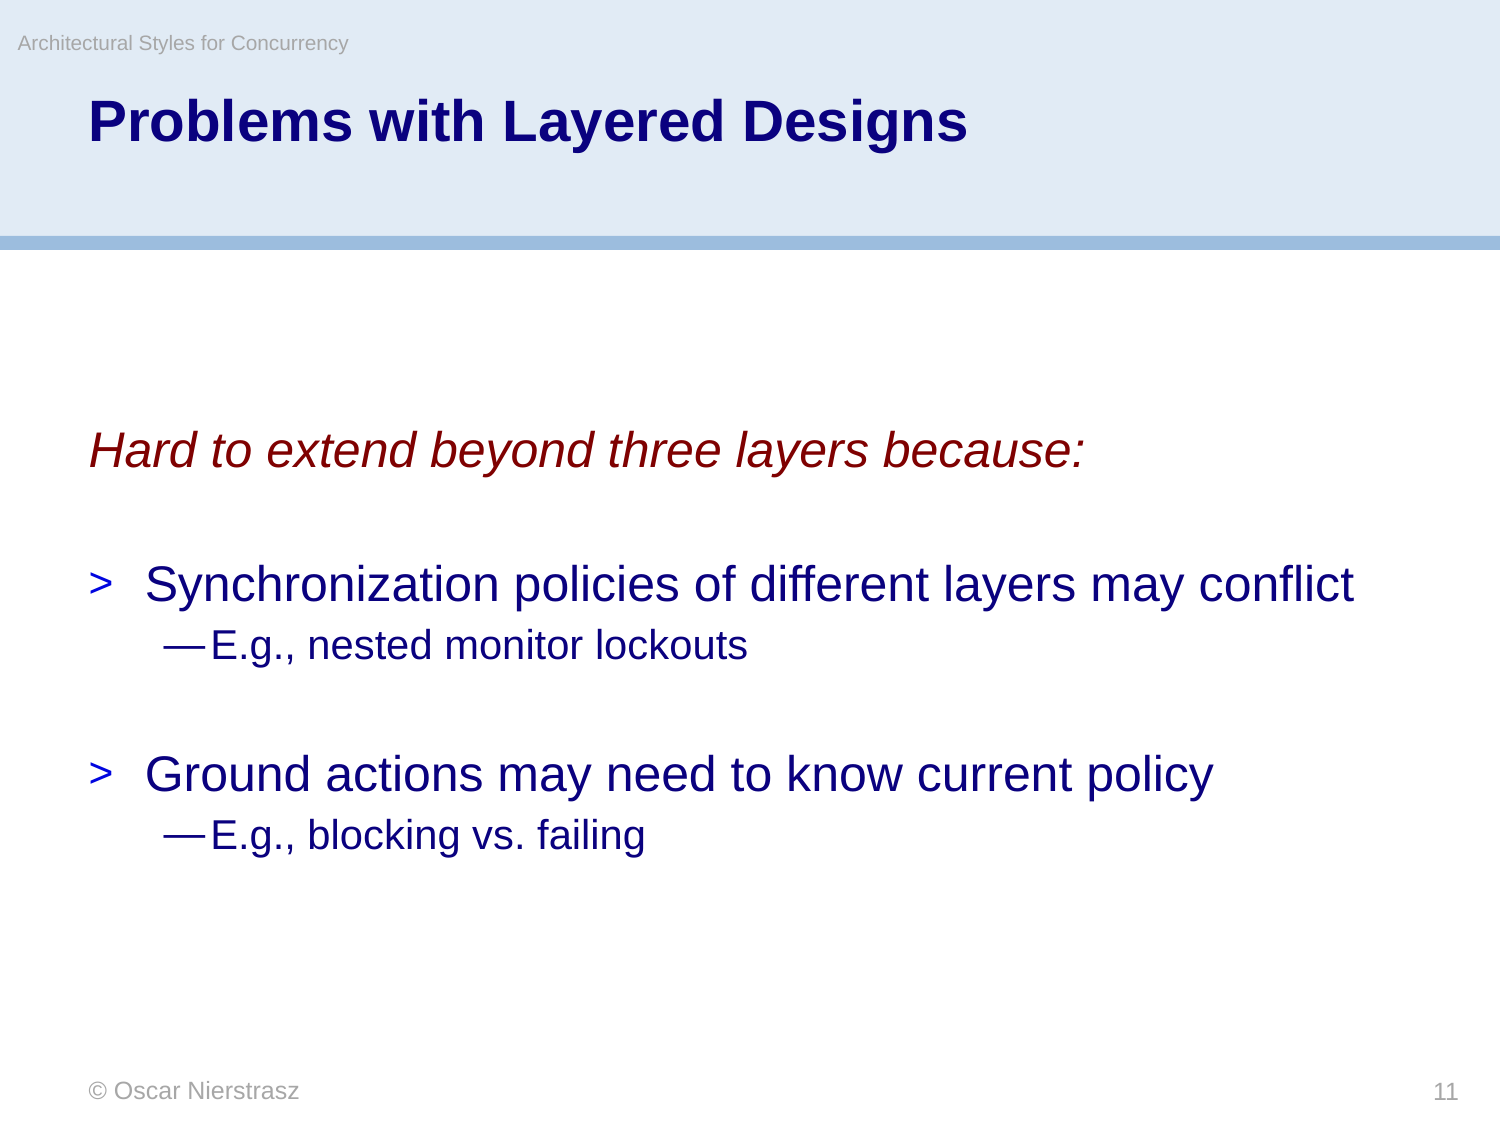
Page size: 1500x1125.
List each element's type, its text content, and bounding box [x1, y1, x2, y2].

list Hard to extend beyond three layers because: Synchronization policies of different layers may conflict E.g., nested monitor lockouts Ground actions may need to know current policy E.g., blocking vs. failing [88, 271, 1413, 1010]
slide_number © Oscar Nierstrasz [88, 1073, 715, 1104]
footer Architectural Styles for Concurrency [17, 29, 904, 72]
slide_number 11 [1237, 1074, 1460, 1105]
title Problems with Layered Designs [88, 90, 1413, 226]
